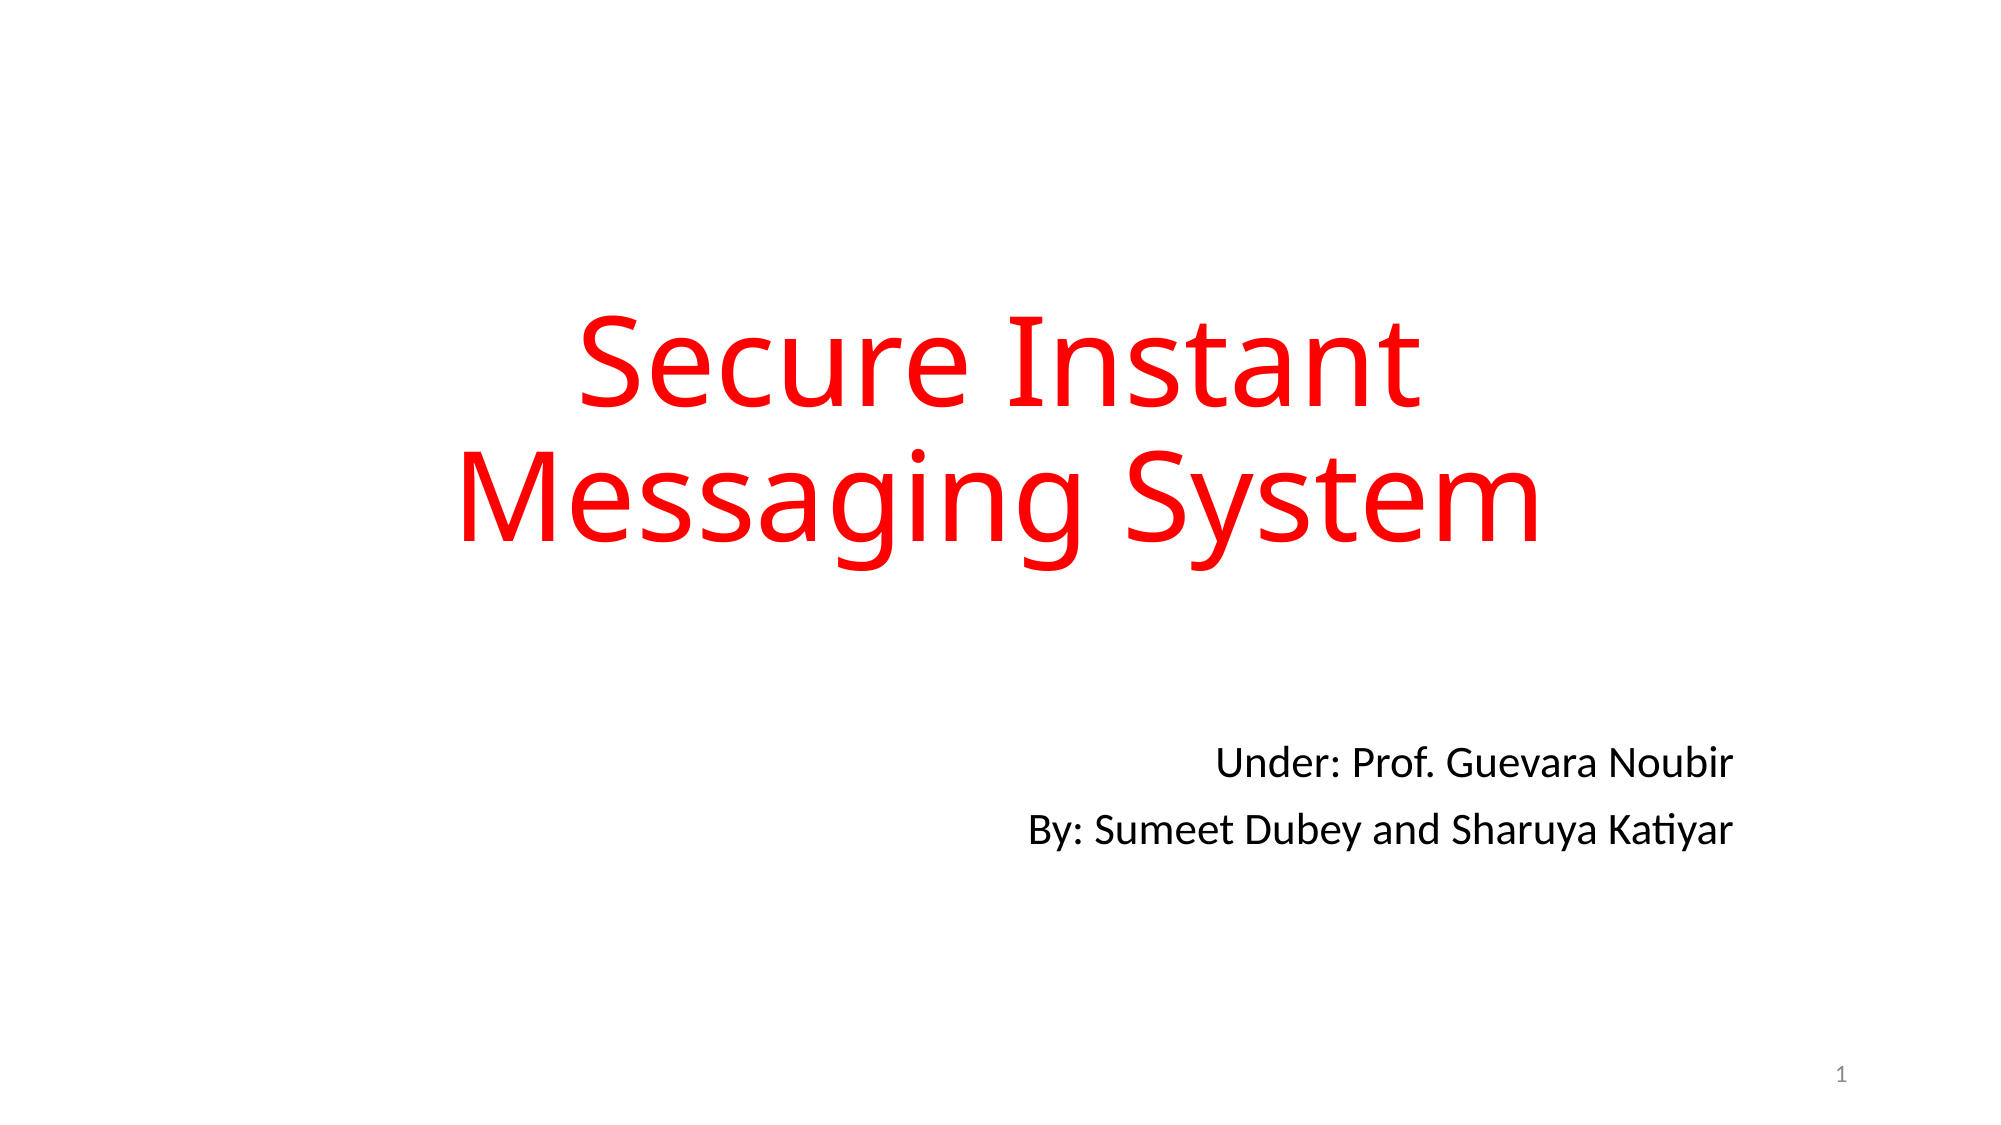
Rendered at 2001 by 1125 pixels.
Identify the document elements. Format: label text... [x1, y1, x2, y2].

slide_number 1 [1412, 1042, 1863, 1103]
subtitle Under: Prof. Guevara Noubir By: Sumeet Dubey and Sharuya Katiyar [249, 590, 1750, 863]
title Secure Instant Messaging System [249, 184, 1750, 576]
